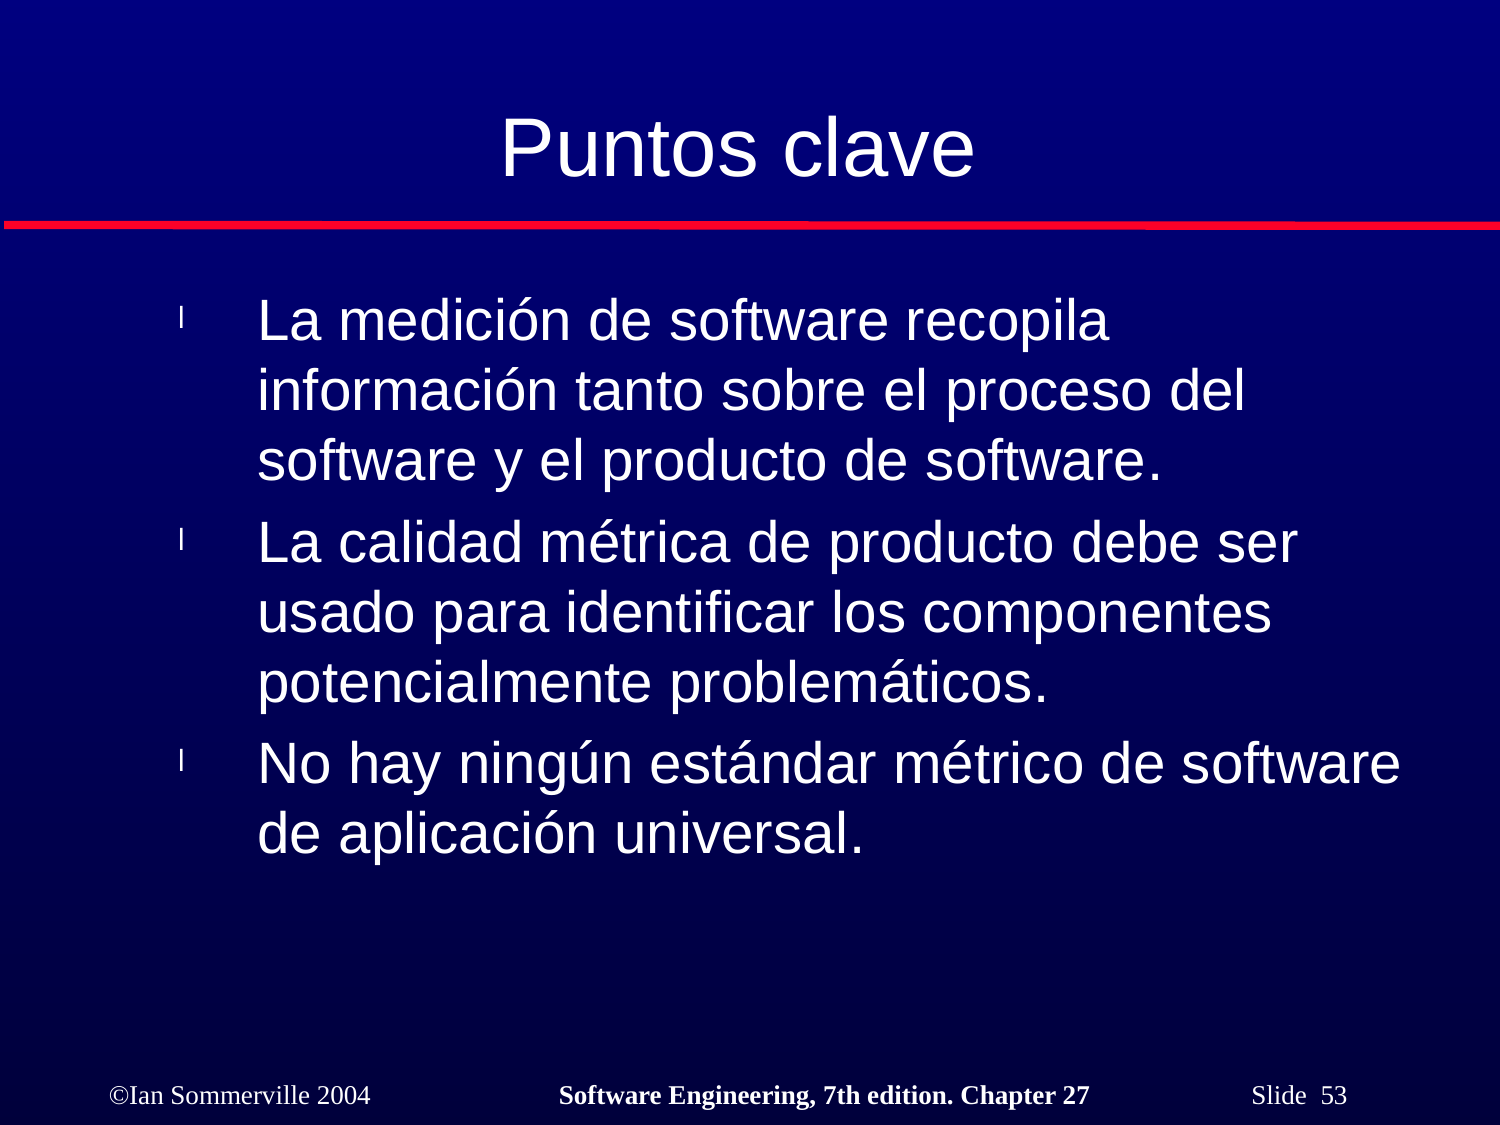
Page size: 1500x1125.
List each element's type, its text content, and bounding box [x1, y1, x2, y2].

list La medición de software recopila información tanto sobre el proceso del software y el producto de software. La calidad métrica de producto debe ser usado para identificar los componentes potencialmente problemáticos. No hay ningún estándar métrico de software de aplicación universal. [161, 274, 1444, 954]
title Puntos clave [109, 49, 1391, 202]
